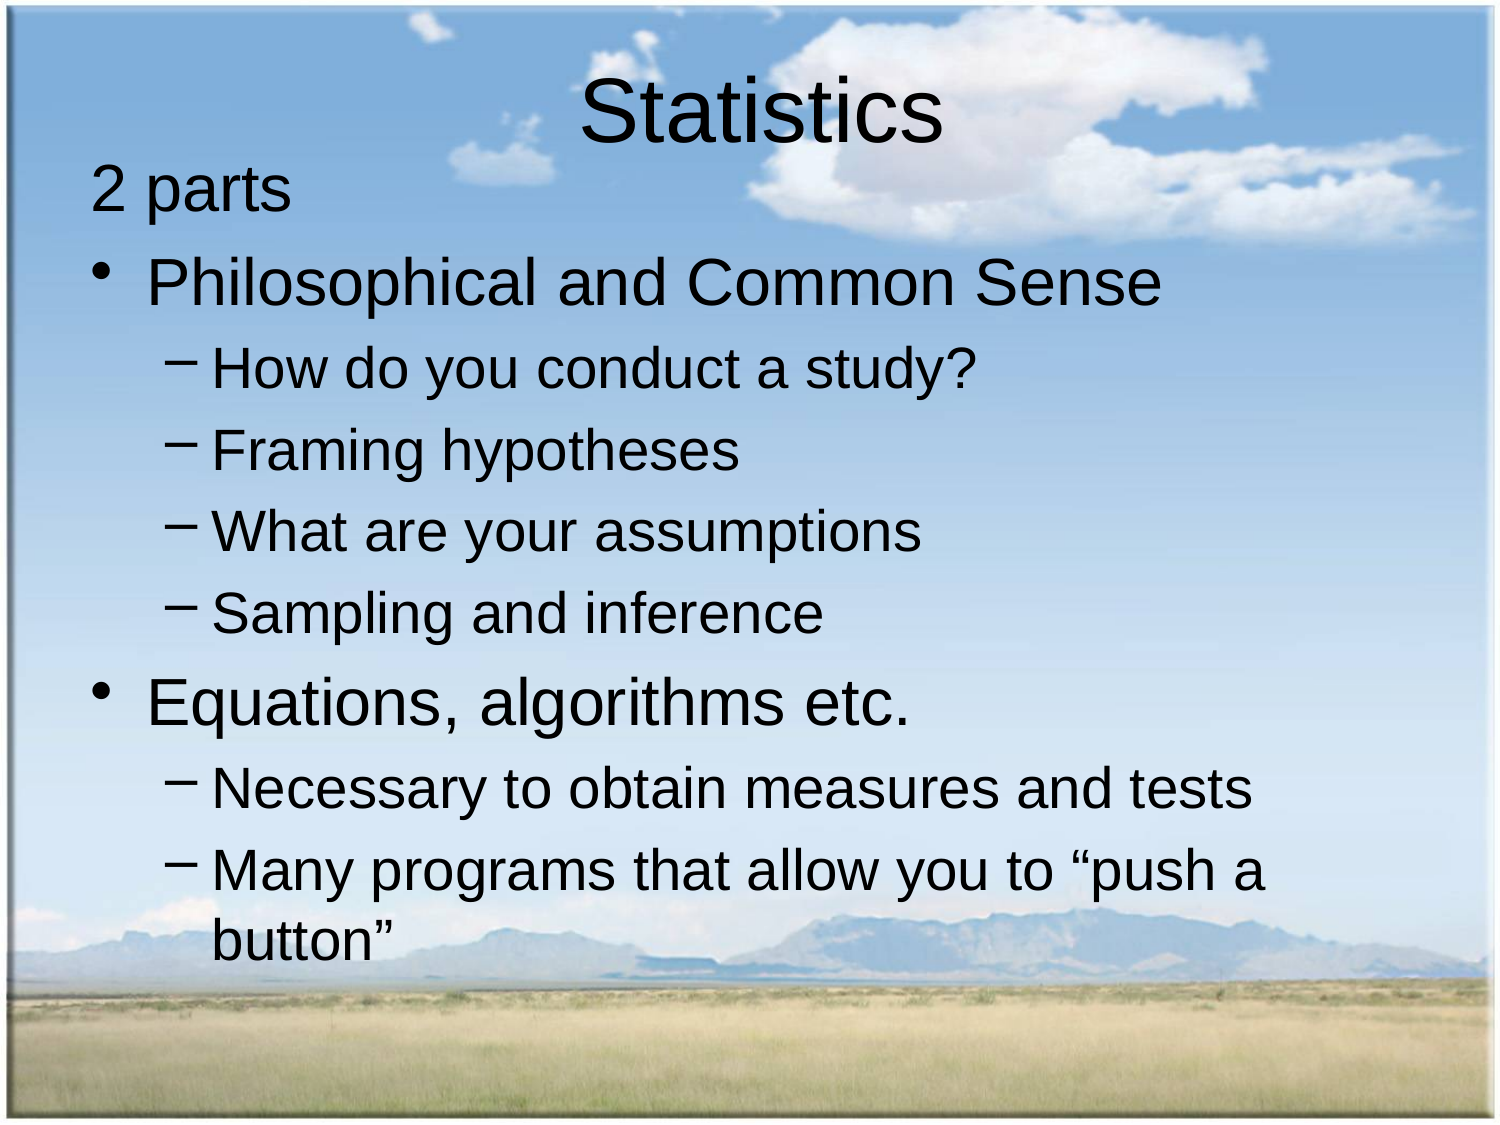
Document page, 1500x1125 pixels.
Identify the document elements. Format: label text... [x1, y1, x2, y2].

list 2 parts Philosophical and Common Sense How do you conduct a study? Framing hypotheses What are your assumptions Sampling and inference Equations, algorithms etc. Necessary to obtain measures and tests Many programs that allow you to “push a button” [74, 137, 1438, 1026]
title Statistics [87, 12, 1438, 137]
picture [0, 0, 1500, 1125]
